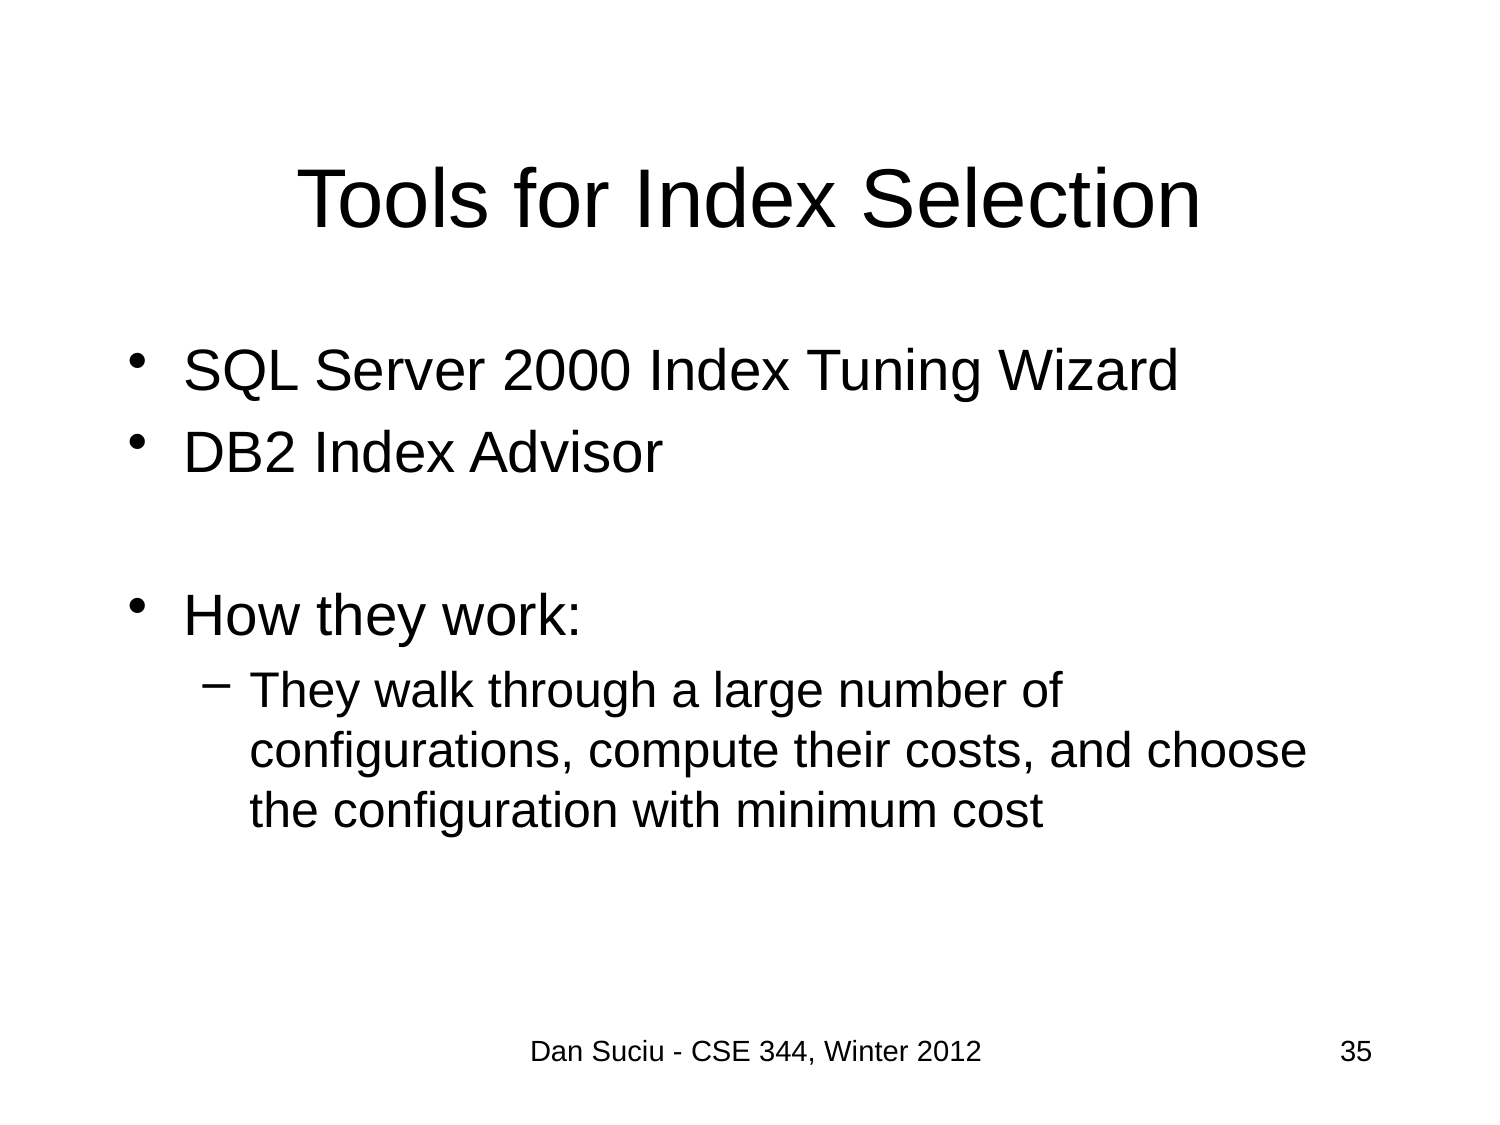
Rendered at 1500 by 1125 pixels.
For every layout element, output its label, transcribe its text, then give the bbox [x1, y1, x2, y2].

list SQL Server 2000 Index Tuning Wizard DB2 Index Advisor How they work: They walk through a large number of configurations, compute their costs, and choose the configuration with minimum cost [112, 324, 1388, 1001]
footer Dan Suciu - CSE 344, Winter 2012 [474, 1024, 1038, 1101]
slide_number 35 [1074, 1024, 1388, 1101]
title Tools for Index Selection [112, 99, 1388, 288]
